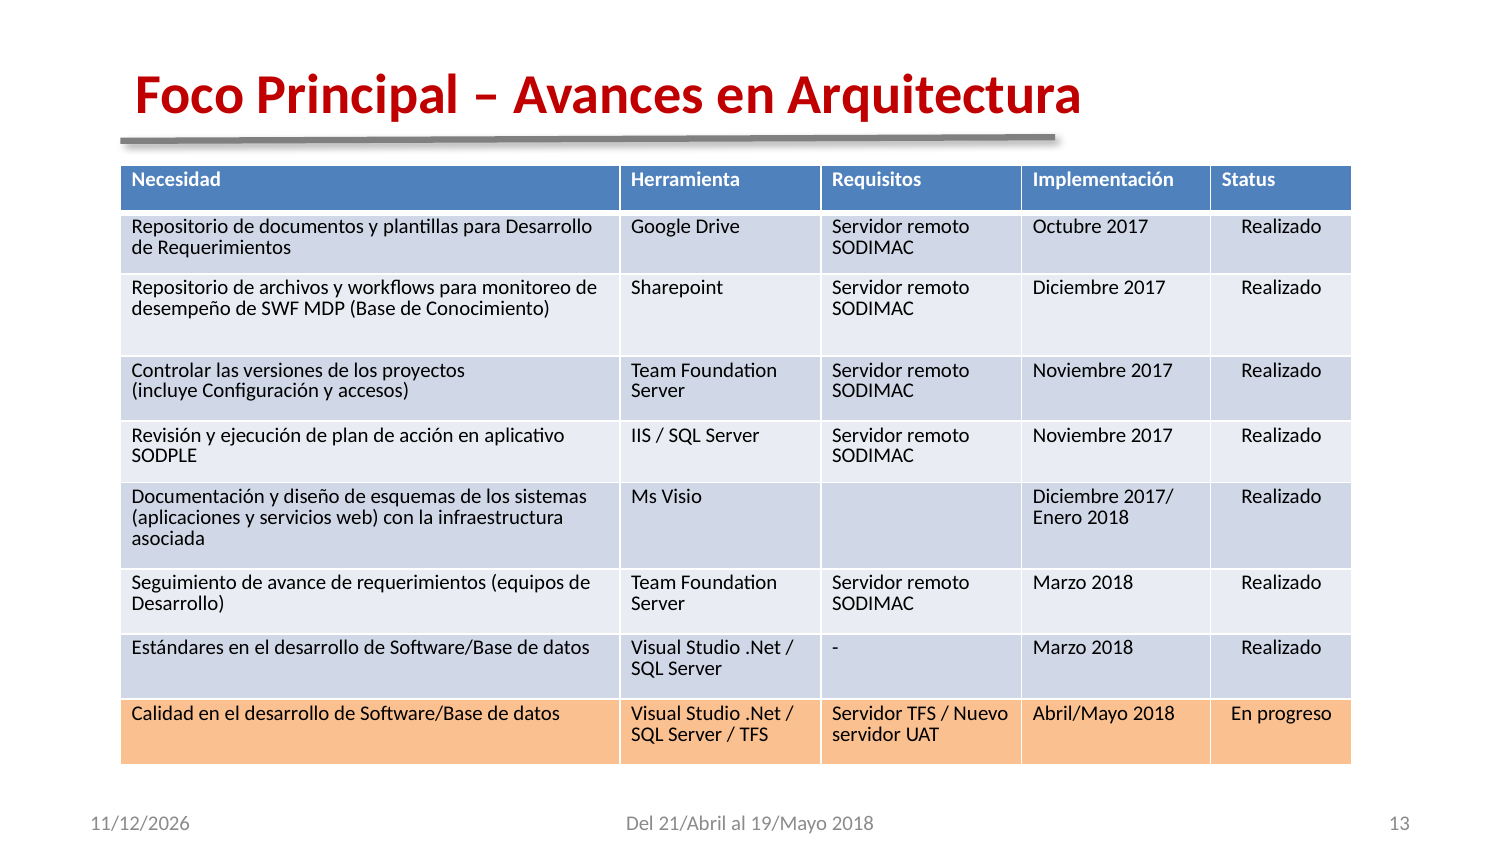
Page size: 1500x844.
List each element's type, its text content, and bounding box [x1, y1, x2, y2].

table_header Necesidad [121, 166, 619, 210]
table_cell Servidor remoto SODIMAC [822, 357, 1021, 420]
table_header Herramienta [621, 166, 820, 210]
table_header Requisitos [822, 166, 1021, 210]
table_cell Abril/Mayo 2018 [1022, 700, 1210, 764]
table_header Implementación [1022, 166, 1210, 210]
table_cell Realizado [1211, 275, 1351, 355]
table_cell Seguimiento de avance de requerimientos (equipos de Desarrollo) [121, 570, 619, 633]
table_cell Documentación y diseño de esquemas de los sistemas (aplicaciones y servicios web) con la infraestructura asociada [121, 483, 619, 568]
table_cell Realizado [1211, 216, 1351, 273]
table_cell Sharepoint [621, 275, 820, 355]
table_header Status [1211, 166, 1351, 210]
table_cell Diciembre 2017/ Enero 2018 [1022, 483, 1210, 568]
table_cell Octubre 2017 [1022, 216, 1210, 273]
table_cell Team Foundation Server [621, 357, 820, 420]
table_cell Team Foundation Server [621, 570, 820, 633]
table_cell Repositorio de documentos y plantillas para Desarrollo de Requerimientos [121, 216, 619, 273]
table_cell Servidor remoto SODIMAC [822, 422, 1021, 482]
table_cell Realizado [1211, 422, 1351, 482]
table_cell Diciembre 2017 [1022, 275, 1210, 355]
table_cell Visual Studio .Net / SQL Server [621, 635, 820, 698]
table_cell Servidor remoto SODIMAC [822, 216, 1021, 273]
table_cell Controlar las versiones de los proyectos (incluye Configuración y accesos) [121, 357, 619, 420]
table_cell [822, 483, 1021, 568]
table_cell En progreso [1211, 700, 1351, 764]
table_cell Servidor remoto SODIMAC [822, 570, 1021, 633]
table_cell Revisión y ejecución de plan de acción en aplicativo SODPLE [121, 422, 619, 482]
text_box Foco Principal – Avances en Arquitectura [120, 50, 1243, 133]
table_cell Estándares en el desarrollo de Software/Base de datos [121, 635, 619, 698]
table_cell - [822, 635, 1021, 698]
table_cell Servidor remoto SODIMAC [822, 275, 1021, 355]
slide_number 13 [1074, 799, 1425, 844]
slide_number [75, 799, 425, 844]
table_cell Repositorio de archivos y workflows para monitoreo de desempeño de SWF MDP (Base de Conocimiento) [121, 275, 619, 355]
table_cell Realizado [1211, 483, 1351, 568]
table_cell Calidad en el desarrollo de Software/Base de datos [121, 700, 619, 764]
table_cell Visual Studio .Net / SQL Server / TFS [621, 700, 820, 764]
footer Del 21/Abril al 19/Mayo 2018 [512, 799, 988, 844]
table_cell Ms Visio [621, 483, 820, 568]
table_cell Noviembre 2017 [1022, 422, 1210, 482]
table_cell Marzo 2018 [1022, 570, 1210, 633]
table_cell Marzo 2018 [1022, 635, 1210, 698]
table_cell Google Drive [621, 216, 820, 273]
table_cell Realizado [1211, 570, 1351, 633]
table_cell IIS / SQL Server [621, 422, 820, 482]
table_cell Realizado [1211, 635, 1351, 698]
table_cell Realizado [1211, 357, 1351, 420]
table_cell Noviembre 2017 [1022, 357, 1210, 420]
table_cell Servidor TFS / Nuevo servidor UAT [822, 700, 1021, 764]
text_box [120, 136, 1056, 141]
